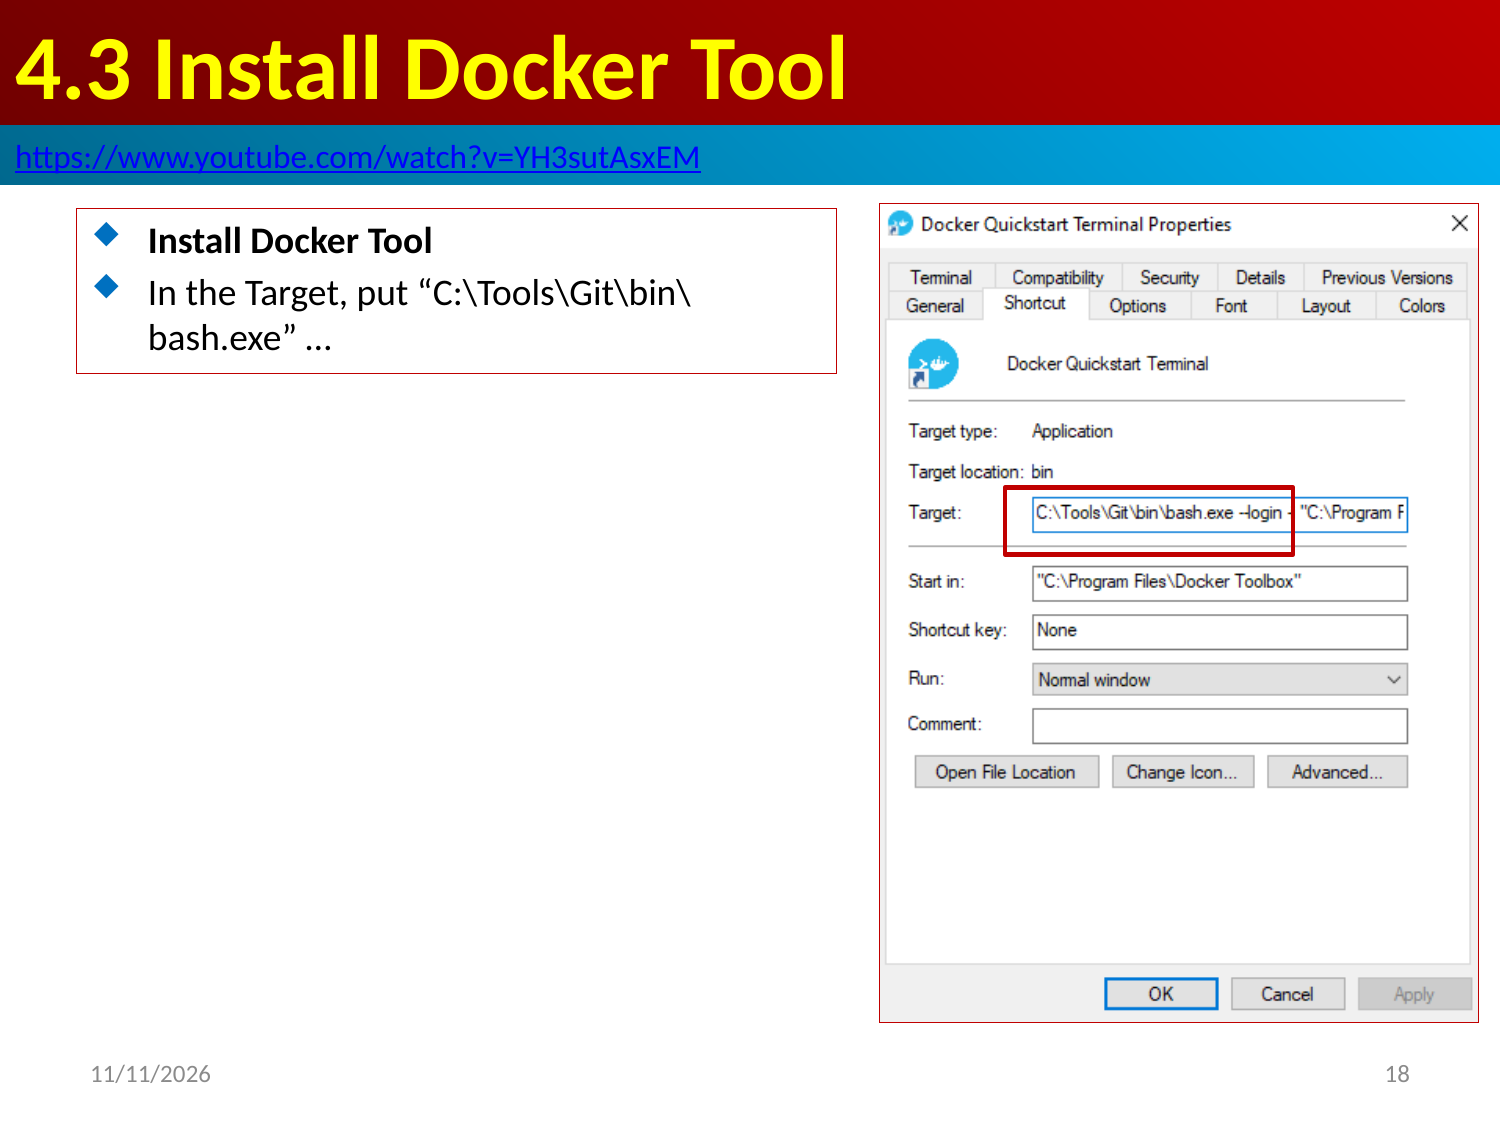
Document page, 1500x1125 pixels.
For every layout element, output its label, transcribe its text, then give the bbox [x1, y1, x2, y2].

title 4.3 Install Docker Tool [0, 0, 1500, 125]
text_box https://www.youtube.com/watch?v=YH3sutAsxEM [0, 125, 1500, 185]
subtitle Install Docker Tool In the Target, put “C:\Tools\Git\bin\bash.exe” … [76, 208, 837, 374]
picture [879, 203, 1479, 1023]
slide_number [75, 1042, 425, 1103]
slide_number 18 [1074, 1042, 1425, 1103]
